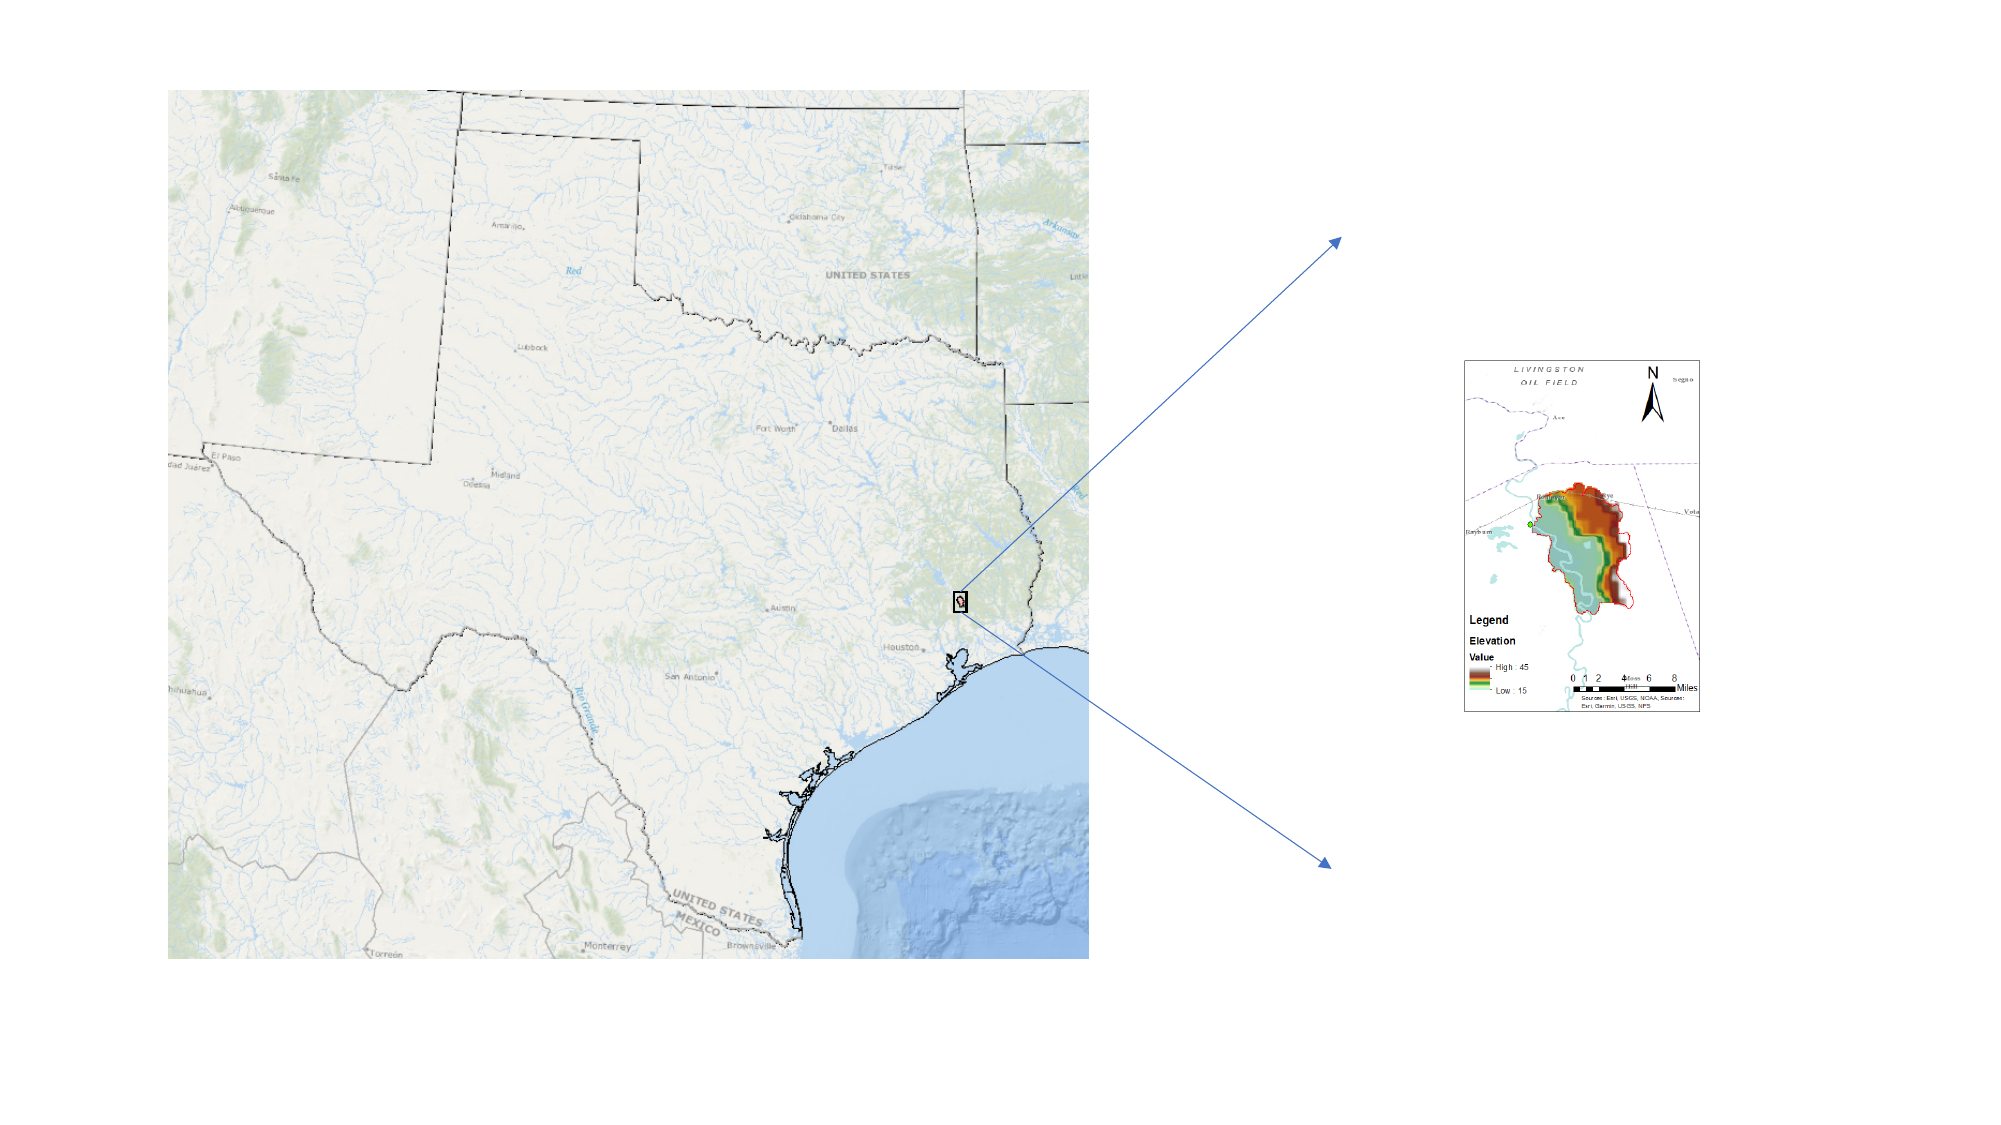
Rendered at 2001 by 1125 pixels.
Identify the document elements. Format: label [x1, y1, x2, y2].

picture [168, 90, 1089, 959]
text_box [960, 611, 1332, 869]
text_box [960, 236, 1342, 592]
picture [1337, 236, 1796, 869]
